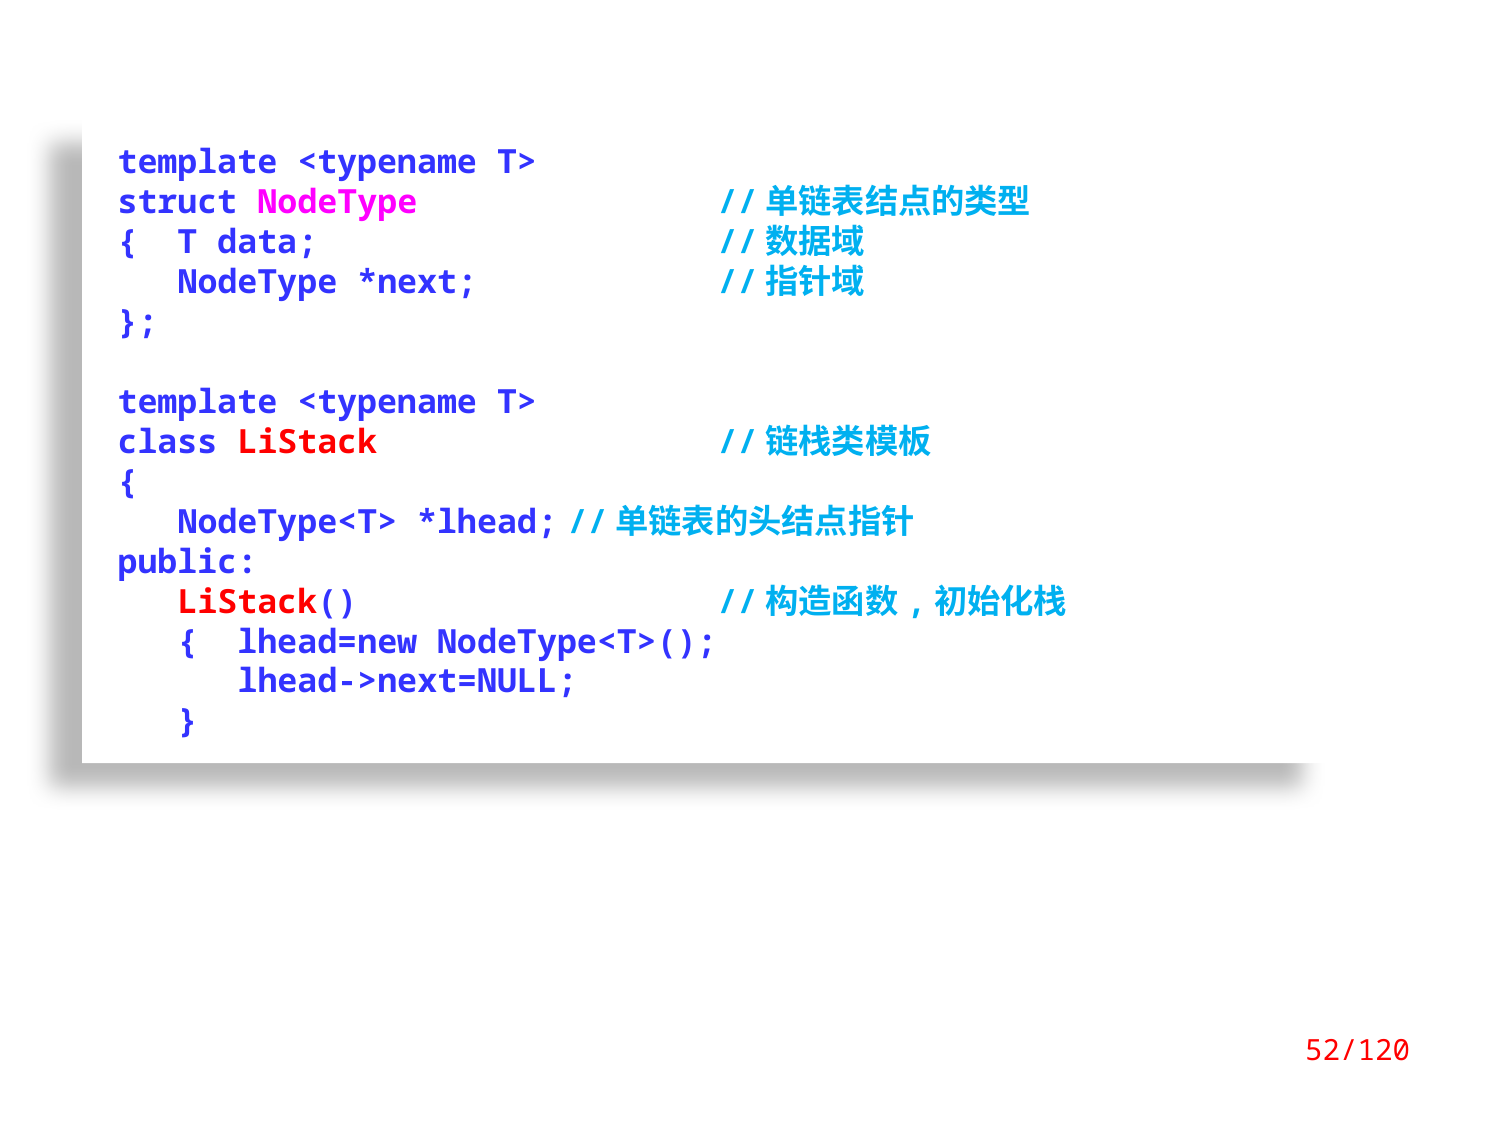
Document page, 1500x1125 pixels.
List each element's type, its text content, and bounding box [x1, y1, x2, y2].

text_box template <typename T> struct NodeType //单链表结点的类型 { T data; //数据域 NodeType *next; //指针域 }; template <typename T> class LiStack //链栈类模板 { NodeType<T> *lhead; //单链表的头结点指针 public: LiStack() //构造函数,初始化栈 { lhead=new NodeType<T>(); lhead->next=NULL; } [80, 115, 1338, 765]
slide_number 52/120 [1074, 1023, 1426, 1100]
